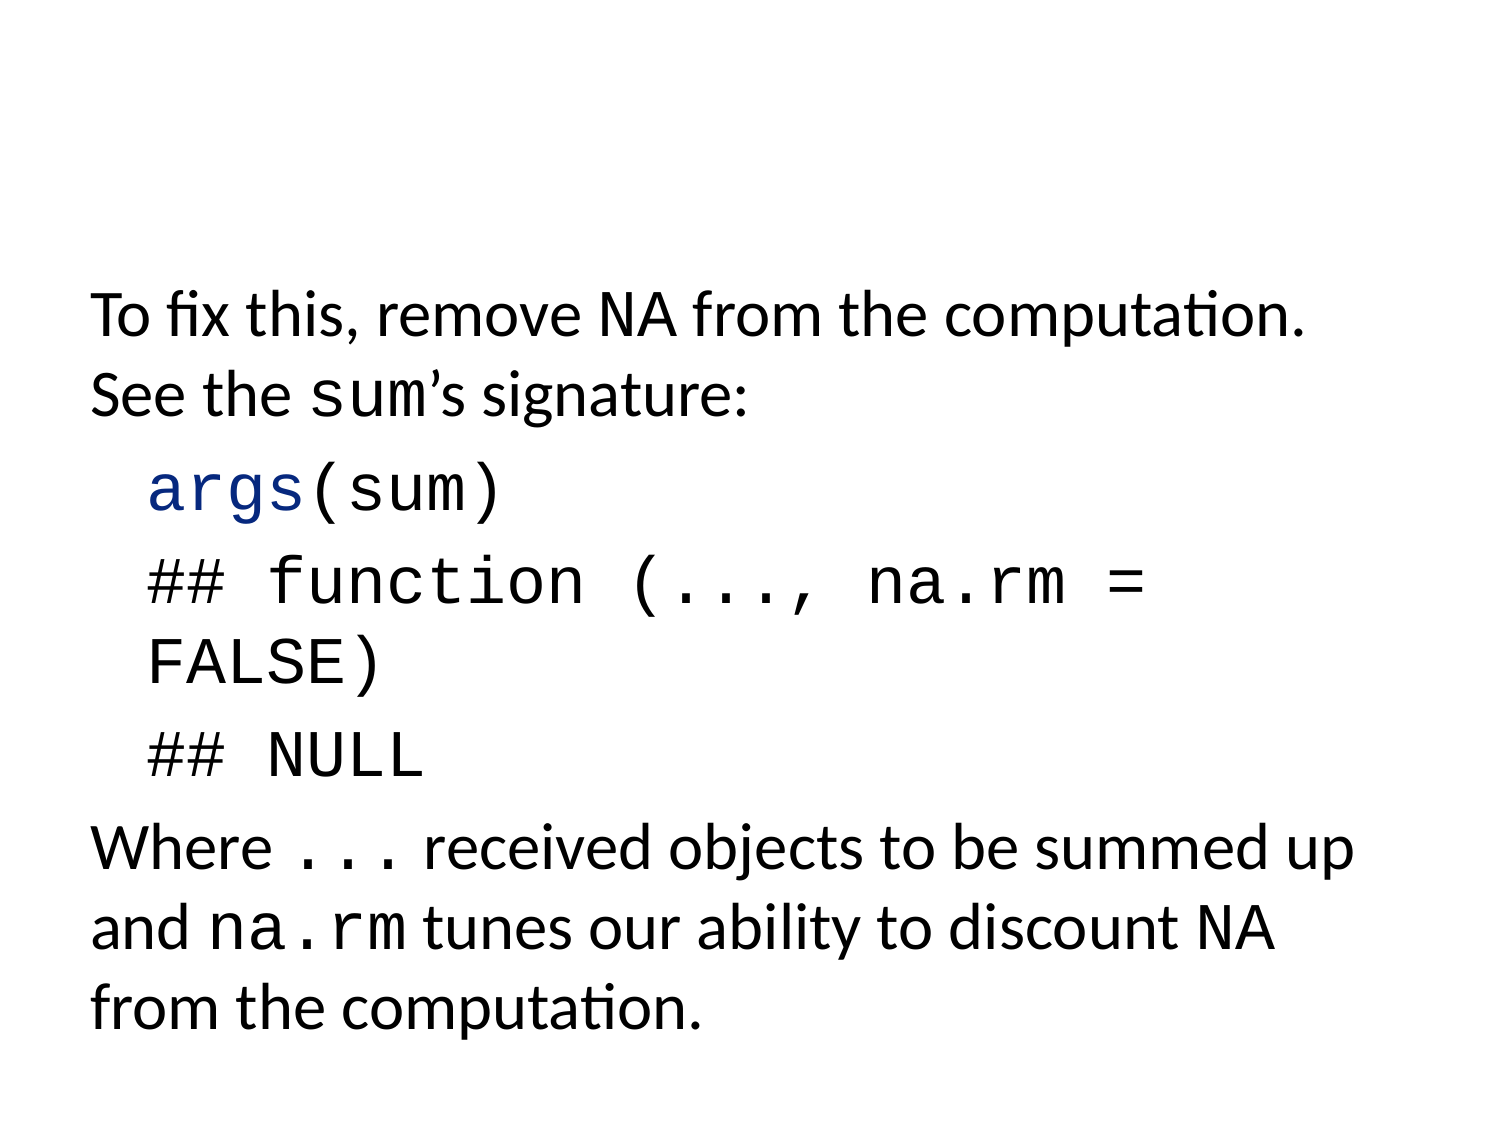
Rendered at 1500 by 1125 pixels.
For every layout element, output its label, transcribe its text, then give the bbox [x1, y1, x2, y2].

list To fix this, remove NA from the computation. See the sum’s signature: args(sum) ## function (..., na.rm = FALSE) ## NULL Where ... received objects to be summed up and na.rm tunes our ability to discount NA from the computation. [75, 262, 1425, 1005]
